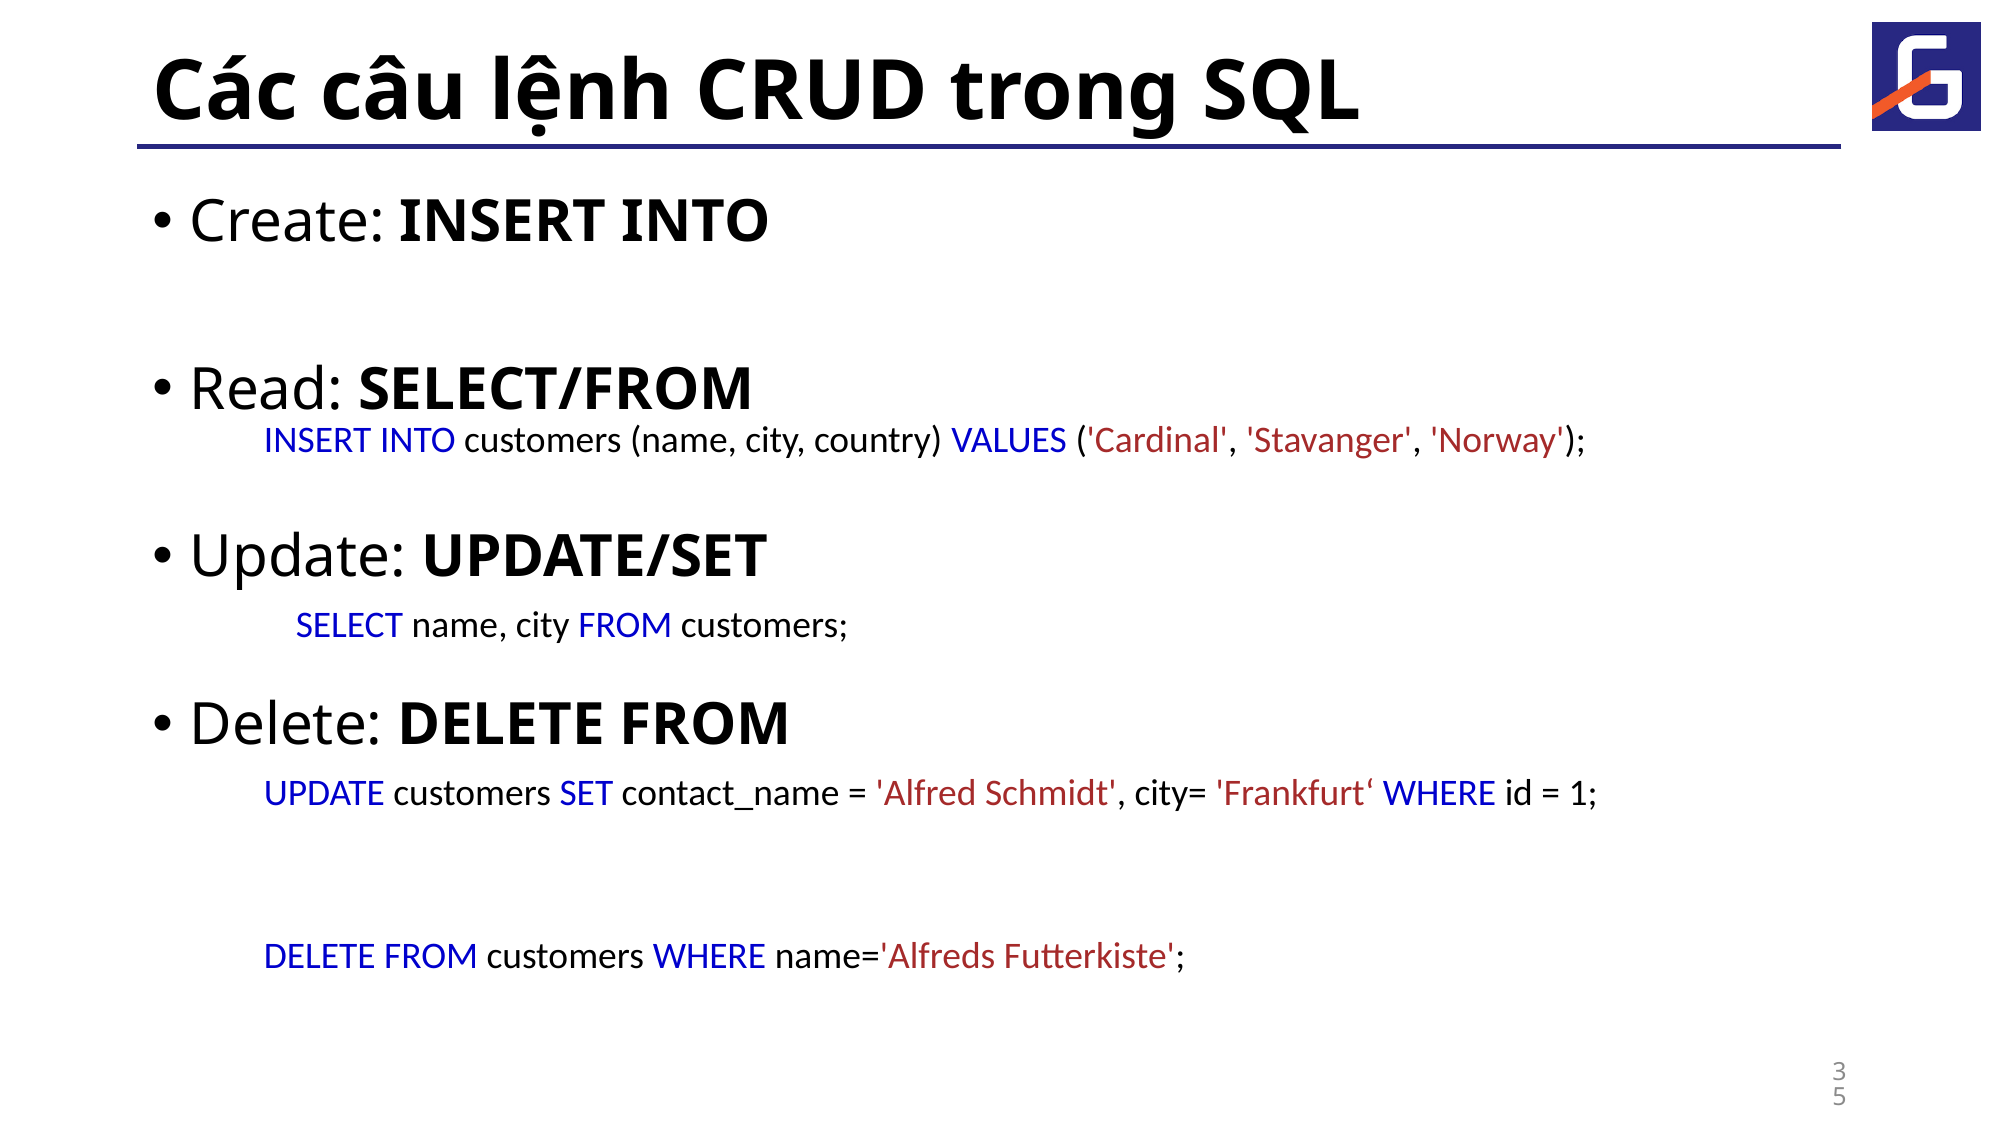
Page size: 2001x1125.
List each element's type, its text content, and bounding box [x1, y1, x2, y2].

text_box INSERT INTO customers (name, city, country) VALUES ('Cardinal', 'Stavanger', 'Norway'); [256, 407, 1829, 468]
text_box SELECT name, city FROM customers; [288, 592, 865, 653]
text_box UPDATE customers SET contact_name = 'Alfred Schmidt', city= 'Frankfurt‘ WHERE id = 1; [256, 760, 1863, 821]
list Create: INSERT INTO Read: SELECT/FROM Update: UPDATE/SET Delete: DELETE FROM [137, 183, 1863, 1014]
text_box DELETE FROM customers WHERE name='Alfreds Futterkiste'; [256, 923, 1829, 984]
picture [1872, 22, 1981, 131]
title Các câu lệnh CRUD trong SQL [137, 26, 1863, 160]
slide_number 35 [1817, 1050, 1863, 1095]
